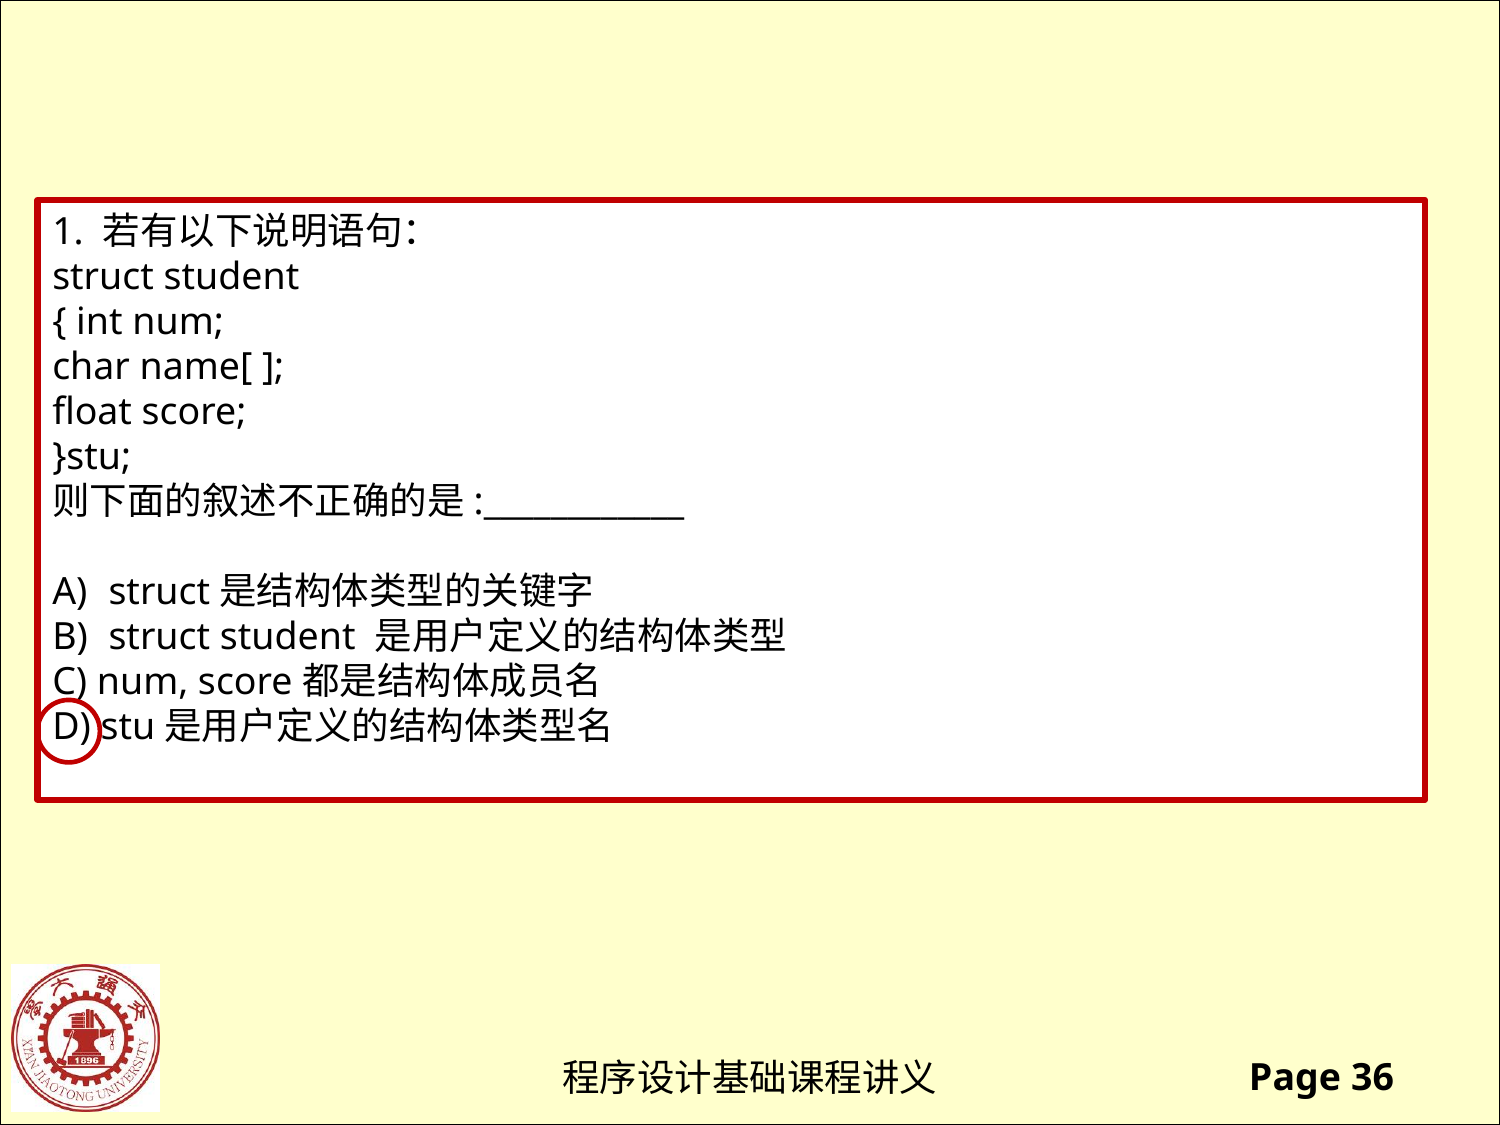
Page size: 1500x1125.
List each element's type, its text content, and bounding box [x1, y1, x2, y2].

picture [11, 964, 160, 1112]
text_box [37, 699, 100, 763]
text_box 1. 若有以下说明语句： struct student { int num; char name[ ]; float score; }stu; 则下面的叙述不正确的是:____________ struct是结构体类型的关键字 struct student 是用户定义的结构体类型 C) num, score都是结构体成员名 D) stu是用户定义的结构体类型名 [37, 199, 1425, 800]
